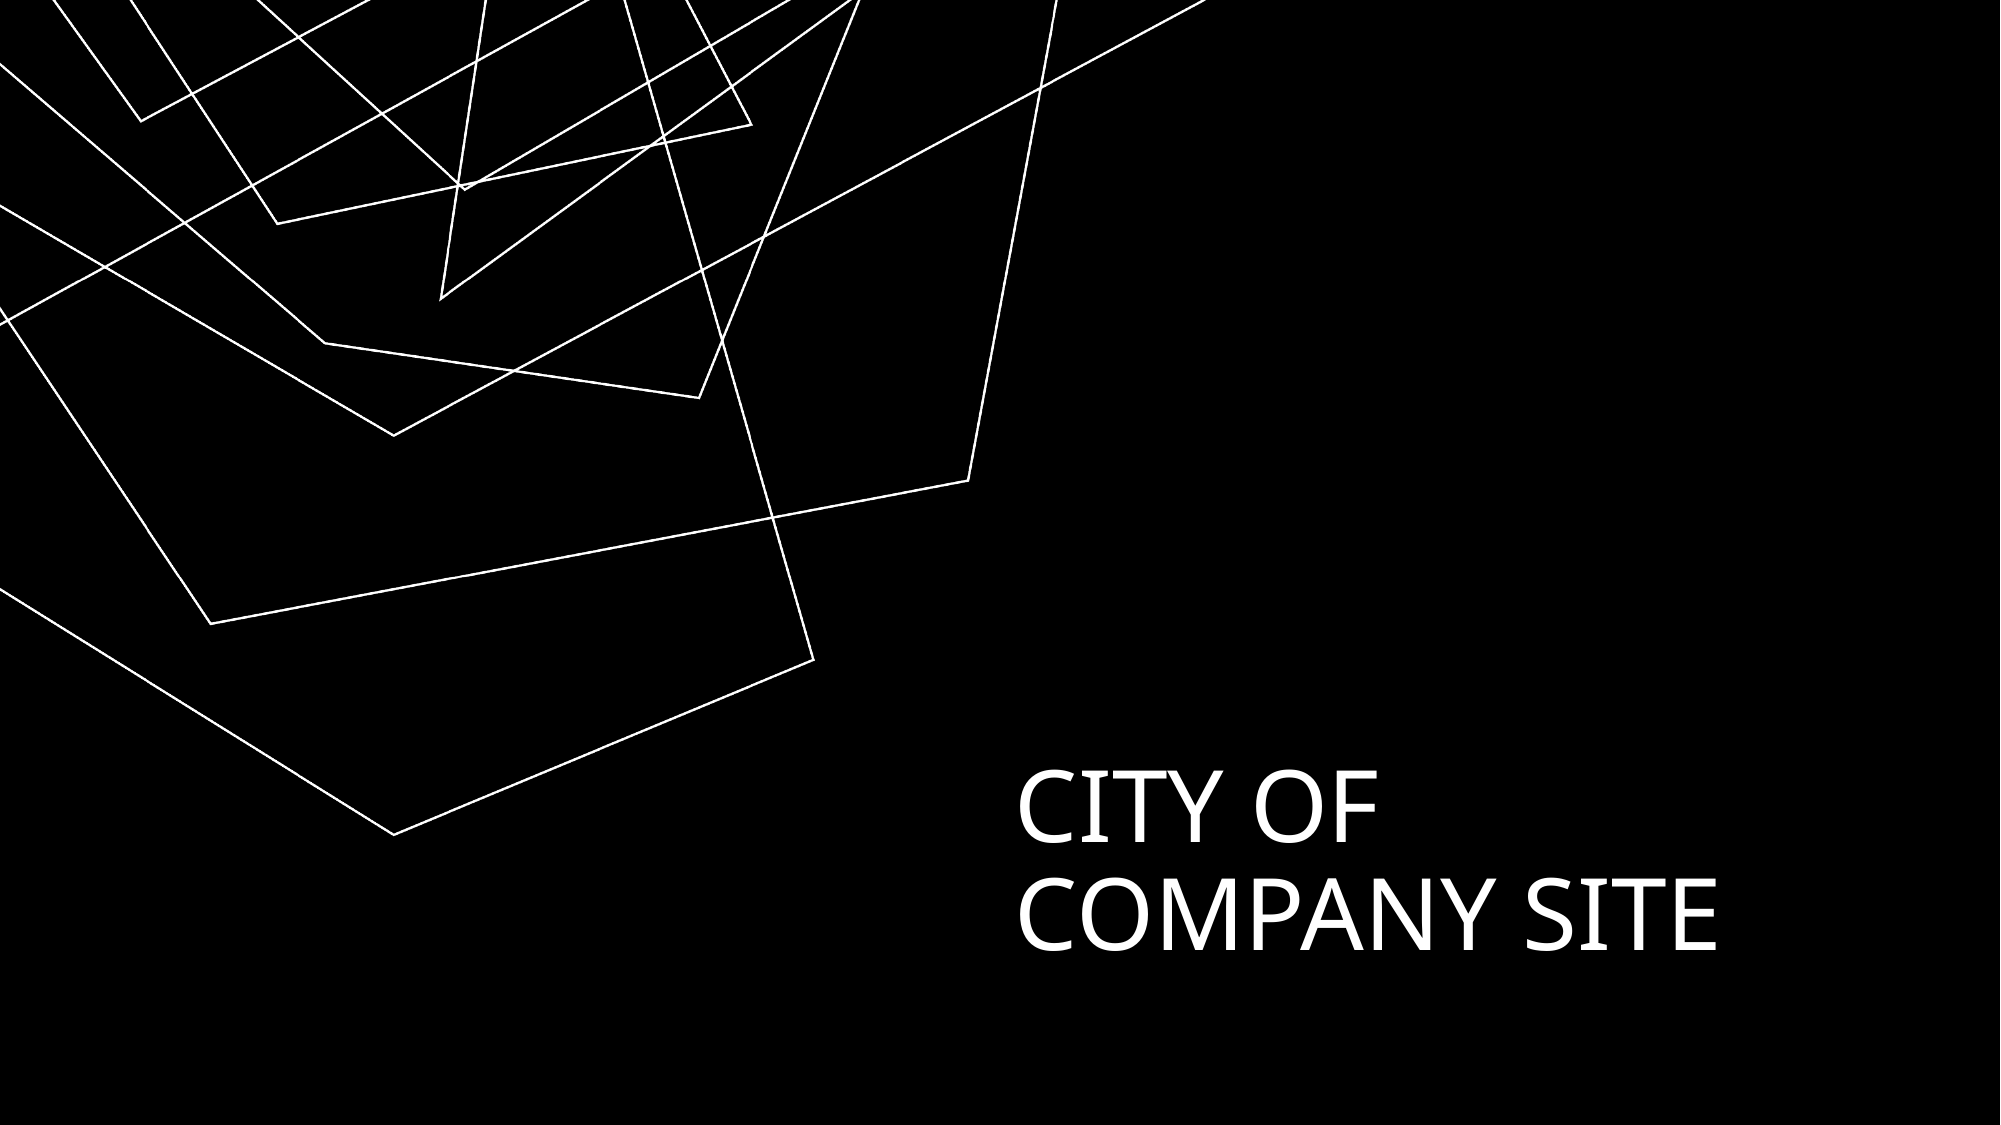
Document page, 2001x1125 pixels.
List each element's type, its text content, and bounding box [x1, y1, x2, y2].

picture [0, 0, 1356, 873]
title City of Company site [999, 537, 1855, 980]
